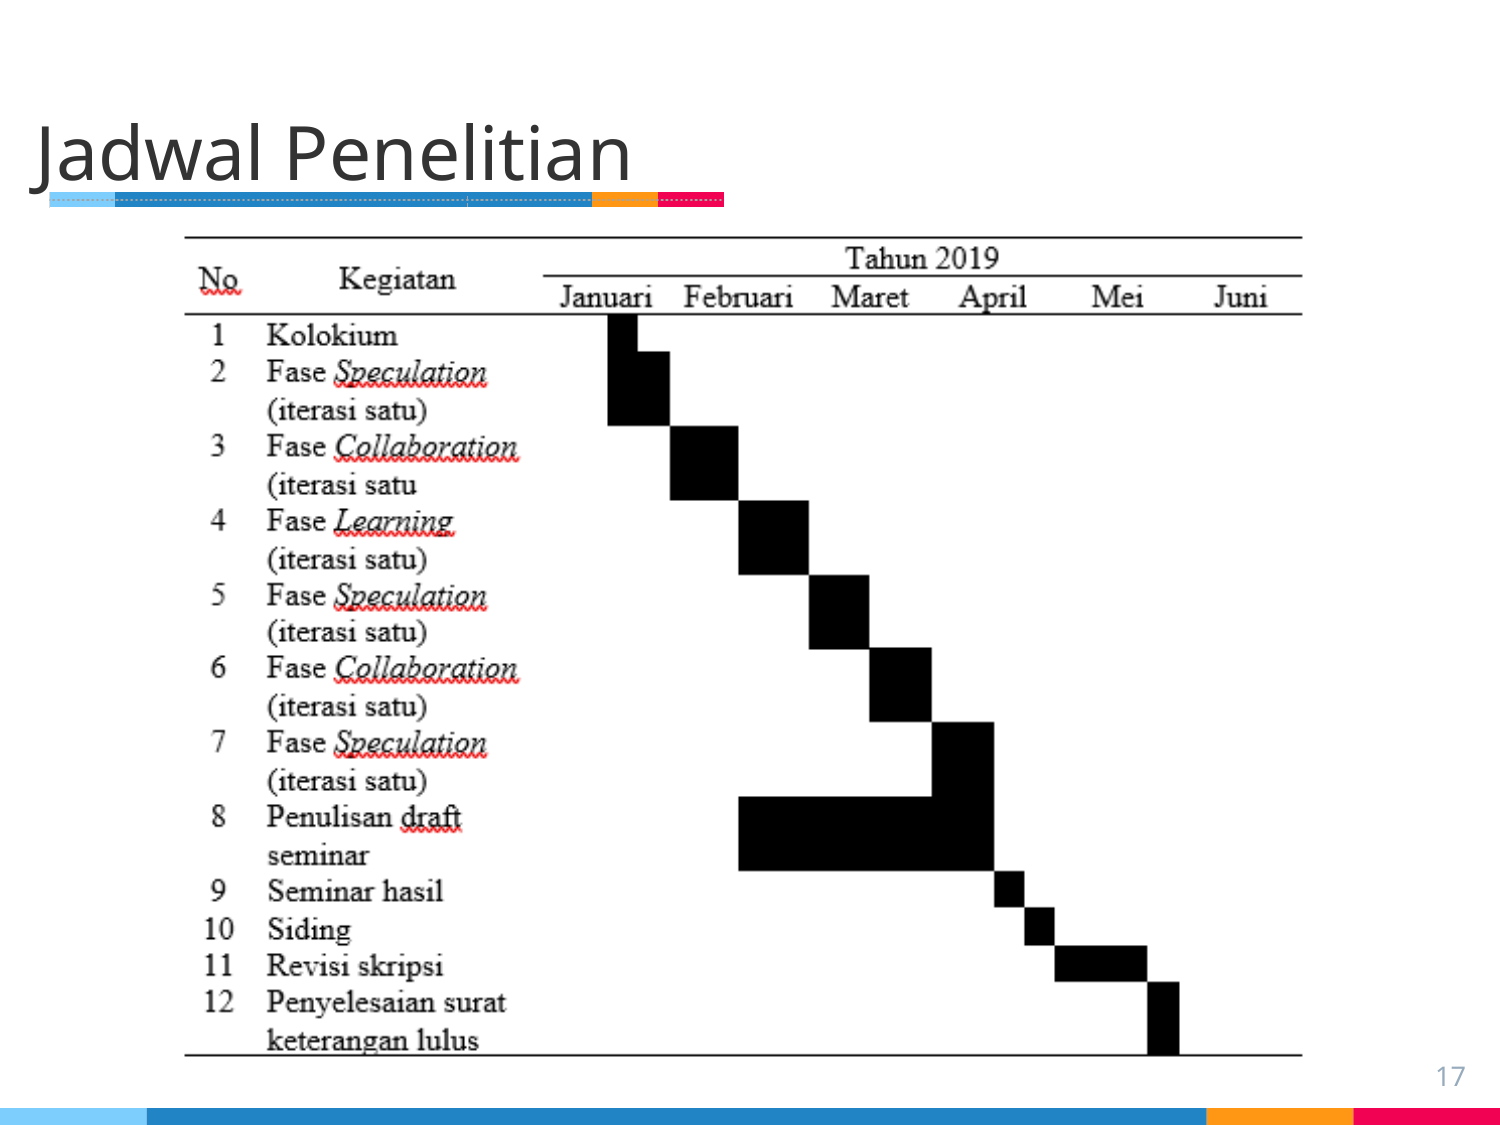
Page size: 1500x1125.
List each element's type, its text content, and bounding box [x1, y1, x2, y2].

picture [48, 191, 725, 208]
slide_number 17 [1391, 1043, 1482, 1113]
text_box Jadwal Penelitian [20, 23, 1081, 211]
picture [171, 219, 1329, 1079]
